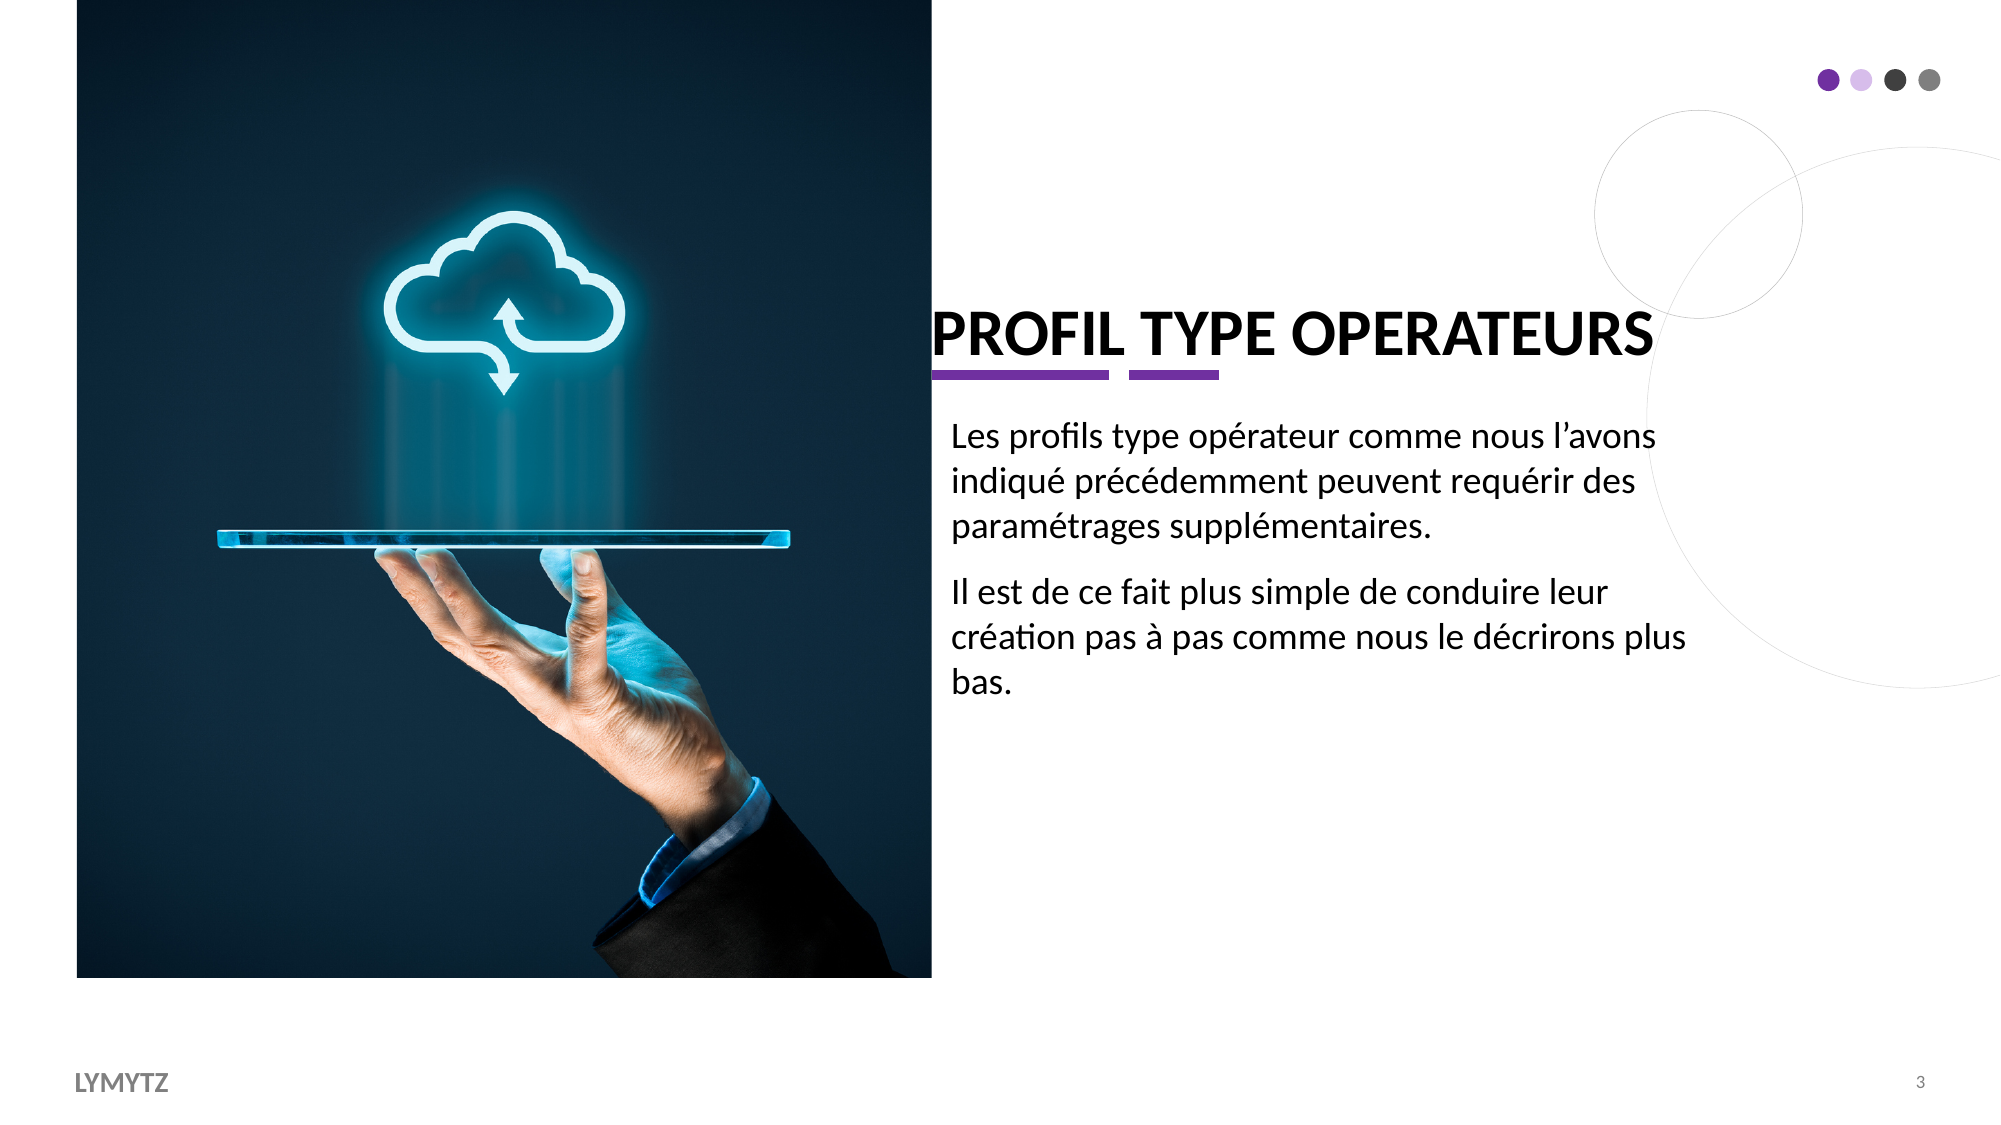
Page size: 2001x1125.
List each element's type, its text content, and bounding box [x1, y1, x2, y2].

title PROFIL TYPE OPERATEURS [932, 187, 1825, 370]
picture [76, 0, 932, 978]
slide_number 3 [1490, 1060, 1941, 1102]
list Lymytz [59, 1060, 431, 1101]
list Les profils type opérateur comme nous l’avons indiqué précédemment peuvent requérir des paramétrages supplémentaires. Il est de ce fait plus simple de conduire leur création pas à pas comme nous le décrirons plus bas. [950, 411, 1716, 978]
